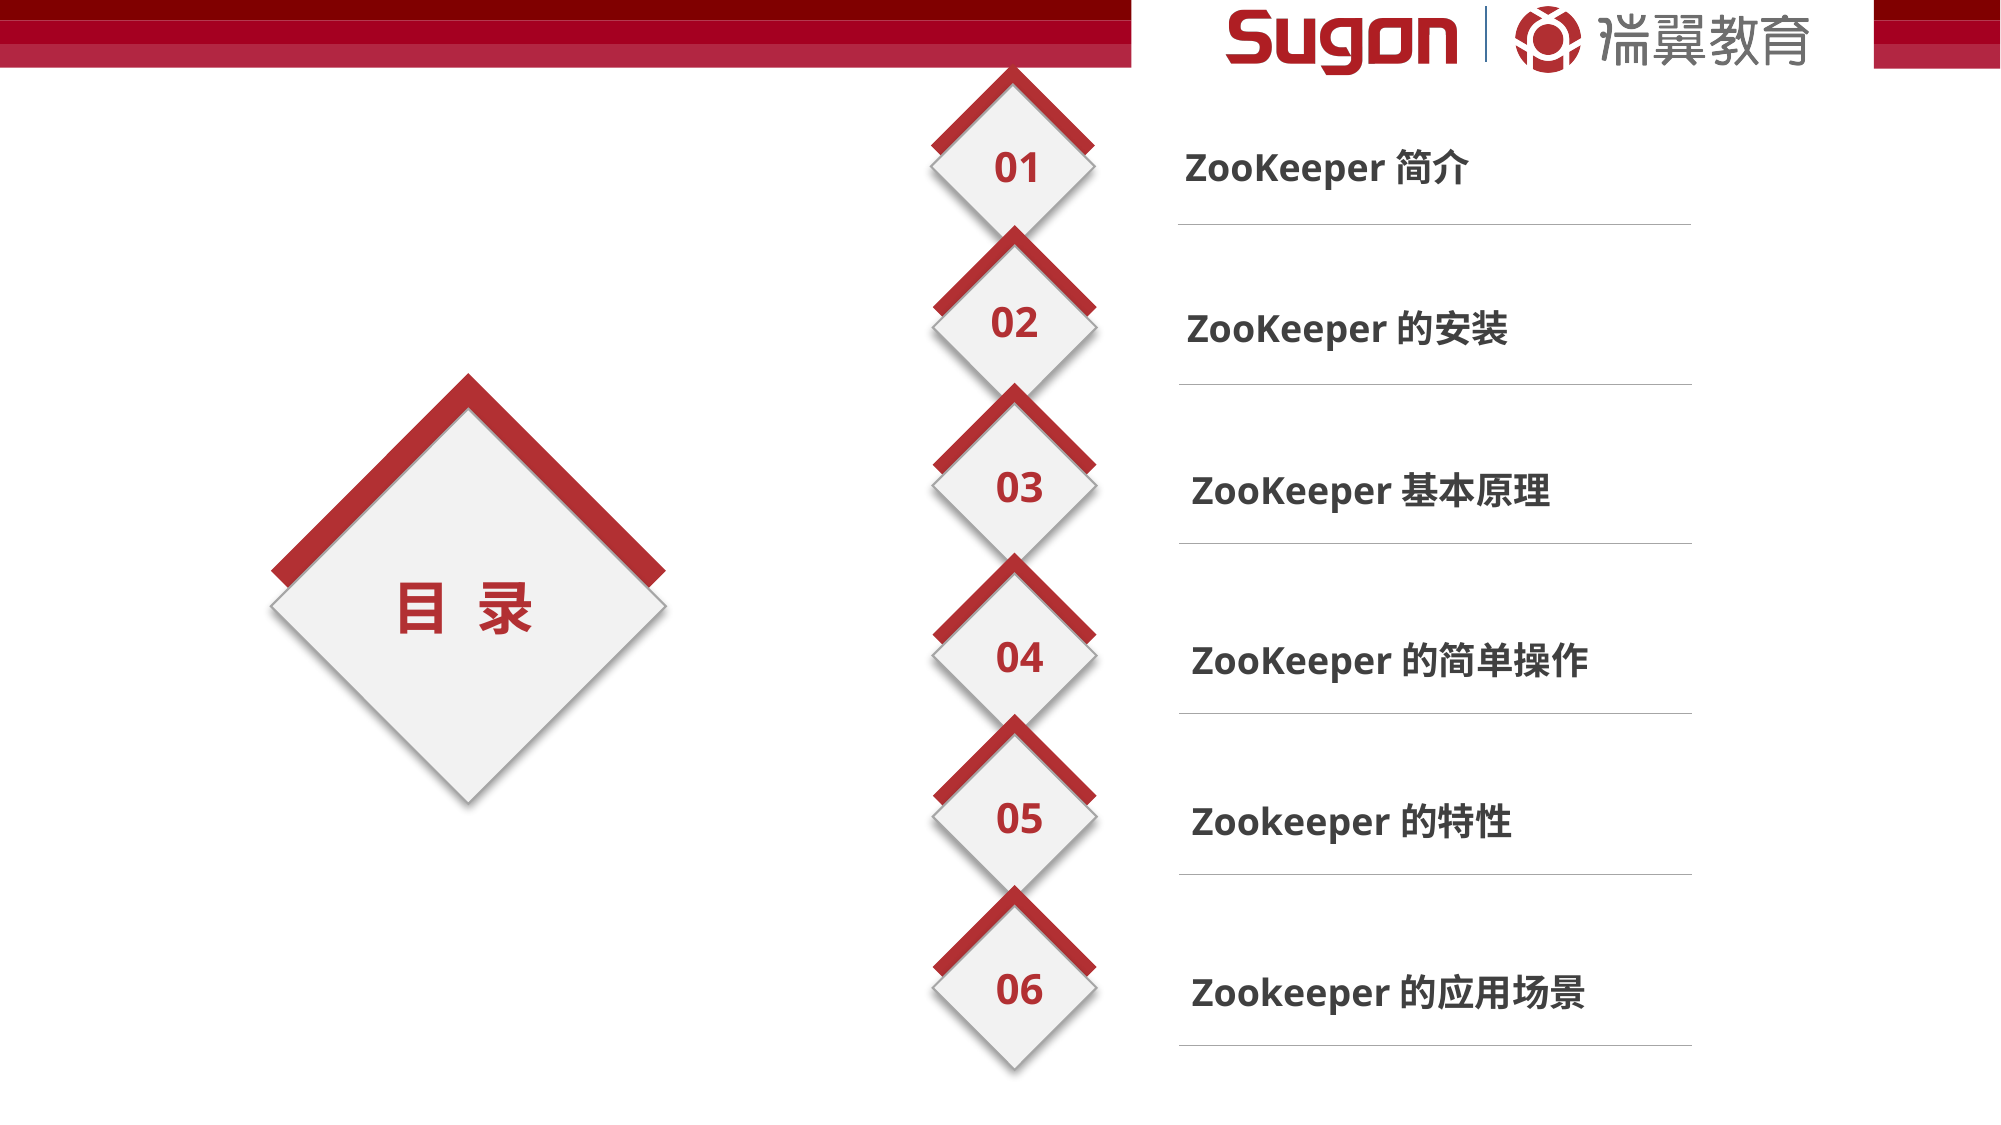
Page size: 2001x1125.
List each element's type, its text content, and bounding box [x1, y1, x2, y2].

text_box 目 录 [381, 565, 620, 647]
picture [1515, 6, 1809, 73]
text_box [932, 382, 1693, 552]
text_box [932, 225, 1747, 410]
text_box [932, 884, 1693, 1070]
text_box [932, 713, 1693, 884]
text_box [269, 371, 668, 588]
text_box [932, 552, 1693, 713]
text_box [269, 407, 668, 806]
picture [1194, 0, 1484, 63]
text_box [930, 63, 1790, 249]
